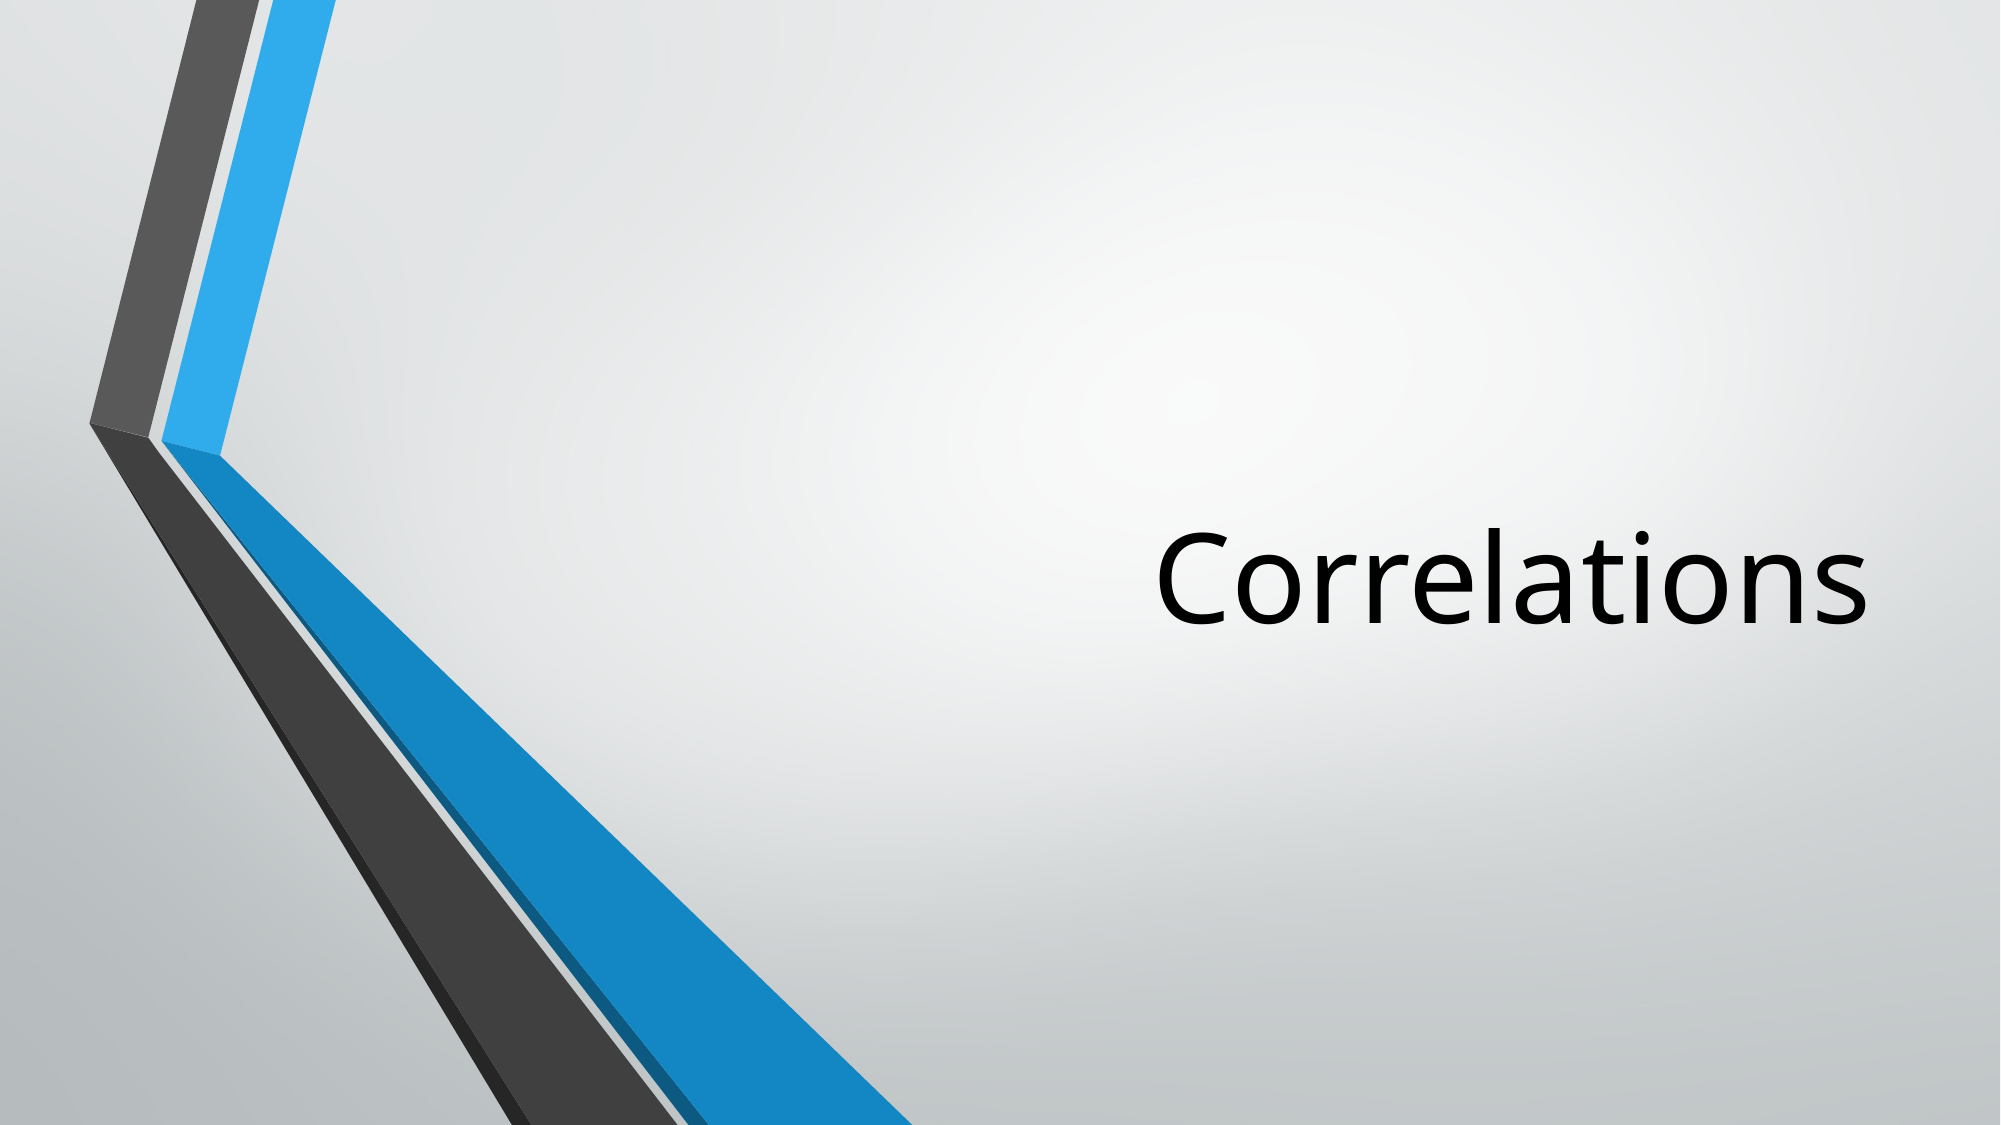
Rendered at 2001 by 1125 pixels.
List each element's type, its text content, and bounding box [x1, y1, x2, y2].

title Correlations [480, 226, 1887, 656]
